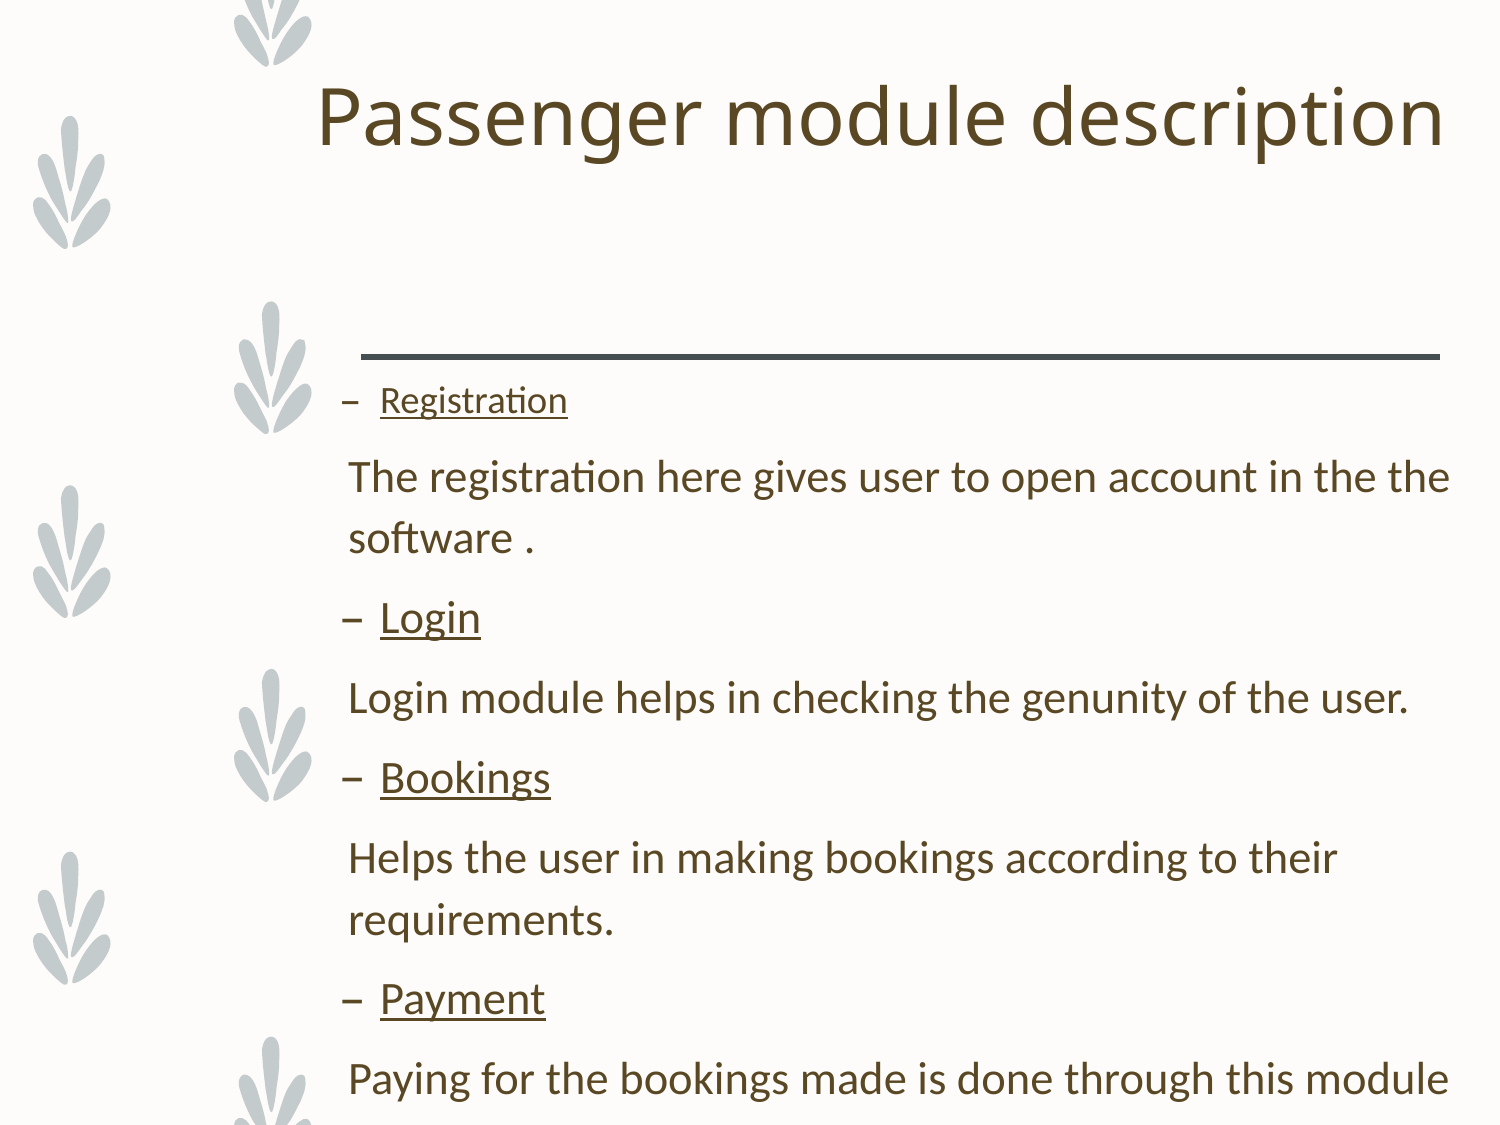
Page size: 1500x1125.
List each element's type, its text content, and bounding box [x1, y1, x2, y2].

title Passenger module description [300, 62, 1500, 250]
list Registration The registration here gives user to open account in the the software . Login Login module helps in checking the genunity of the user. Bookings Helps the user in making bookings according to their requirements. Payment Paying for the bookings made is done through this module [325, 362, 1500, 1125]
